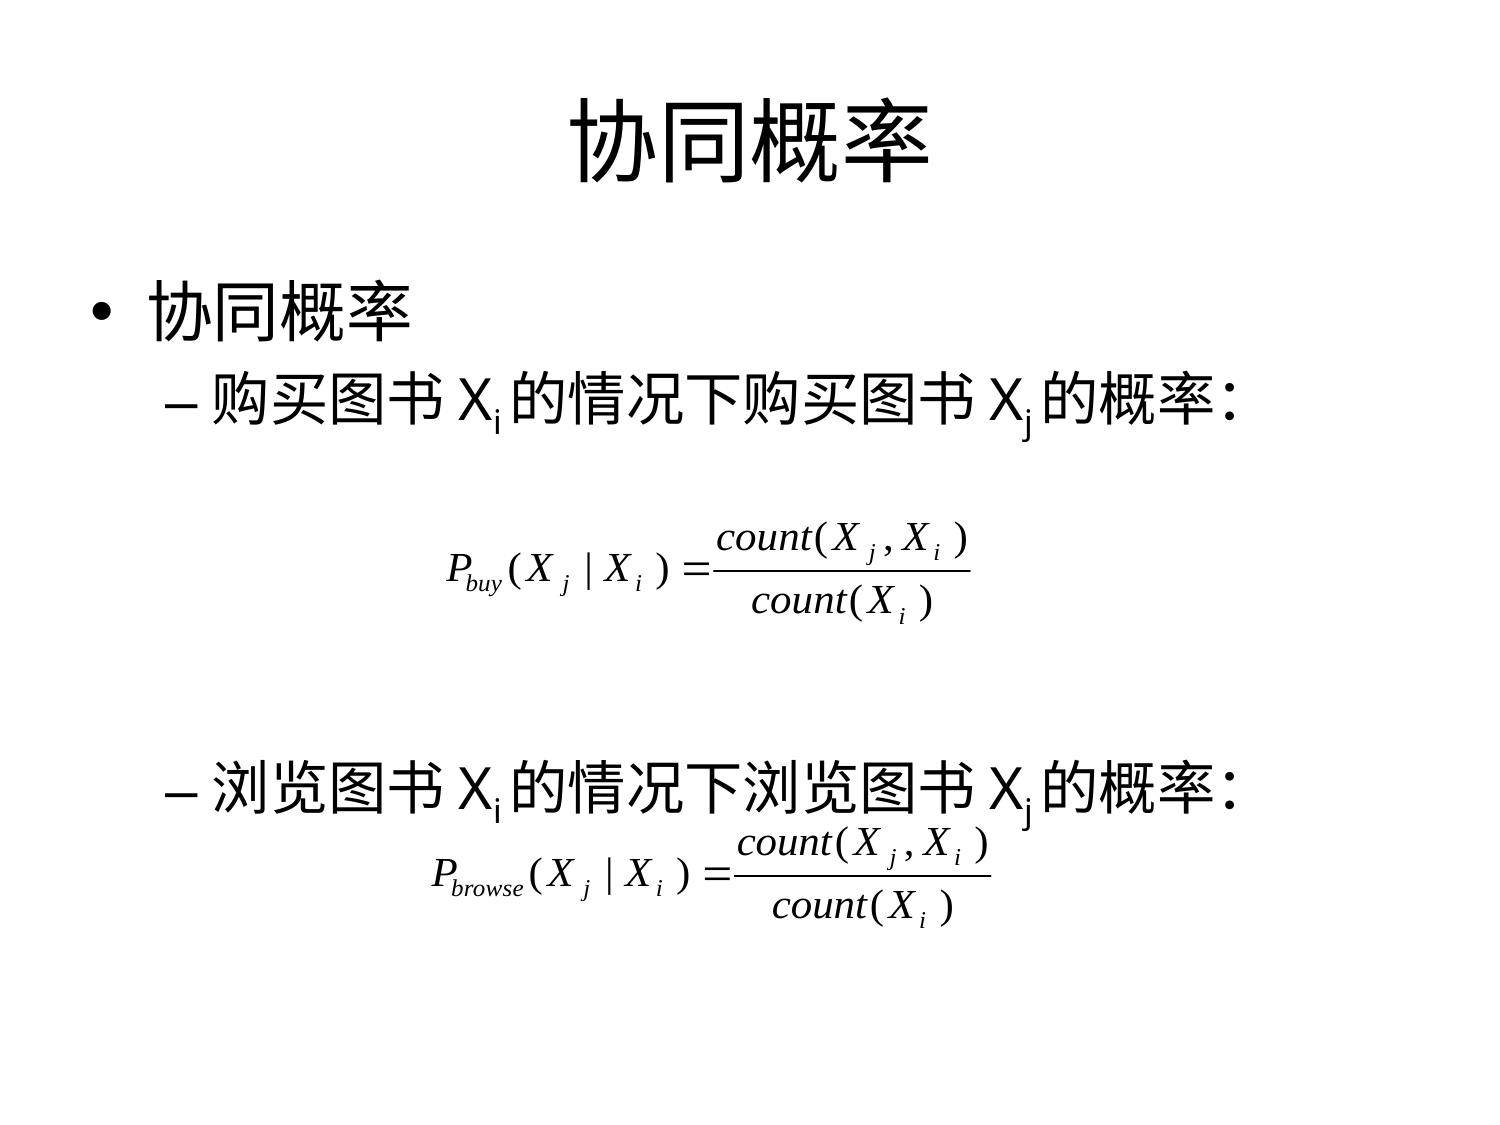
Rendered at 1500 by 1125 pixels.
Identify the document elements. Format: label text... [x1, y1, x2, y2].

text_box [423, 810, 1000, 939]
title 协同概率 [75, 45, 1425, 233]
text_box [438, 505, 979, 634]
list 协同概率 购买图书Xi的情况下购买图书Xj的概率： 浏览图书Xi的情况下浏览图书Xj的概率： [75, 262, 1425, 1005]
